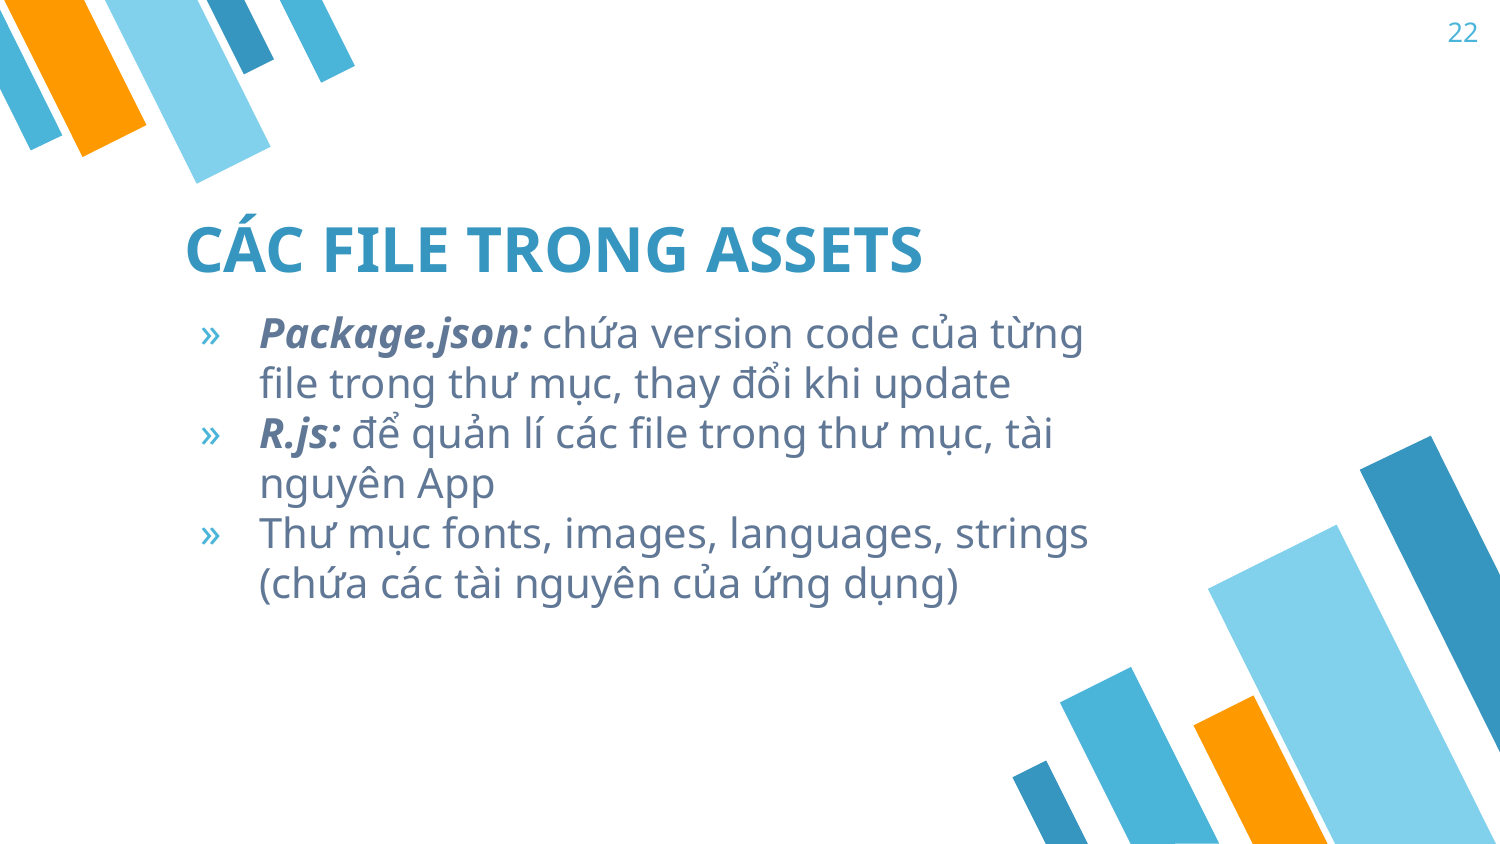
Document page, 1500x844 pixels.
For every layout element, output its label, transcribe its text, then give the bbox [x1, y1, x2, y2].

list Package.json: chứa version code của từng file trong thư mục, thay đổi khi update R.js: để quản lí các file trong thư mục, tài nguyên App Thư mục fonts, images, languages, strings (chứa các tài nguyên của ứng dụng) [169, 291, 1115, 706]
slide_number 22 [1403, 0, 1494, 65]
title CÁC FILE TRONG ASSETS [169, 188, 1115, 291]
